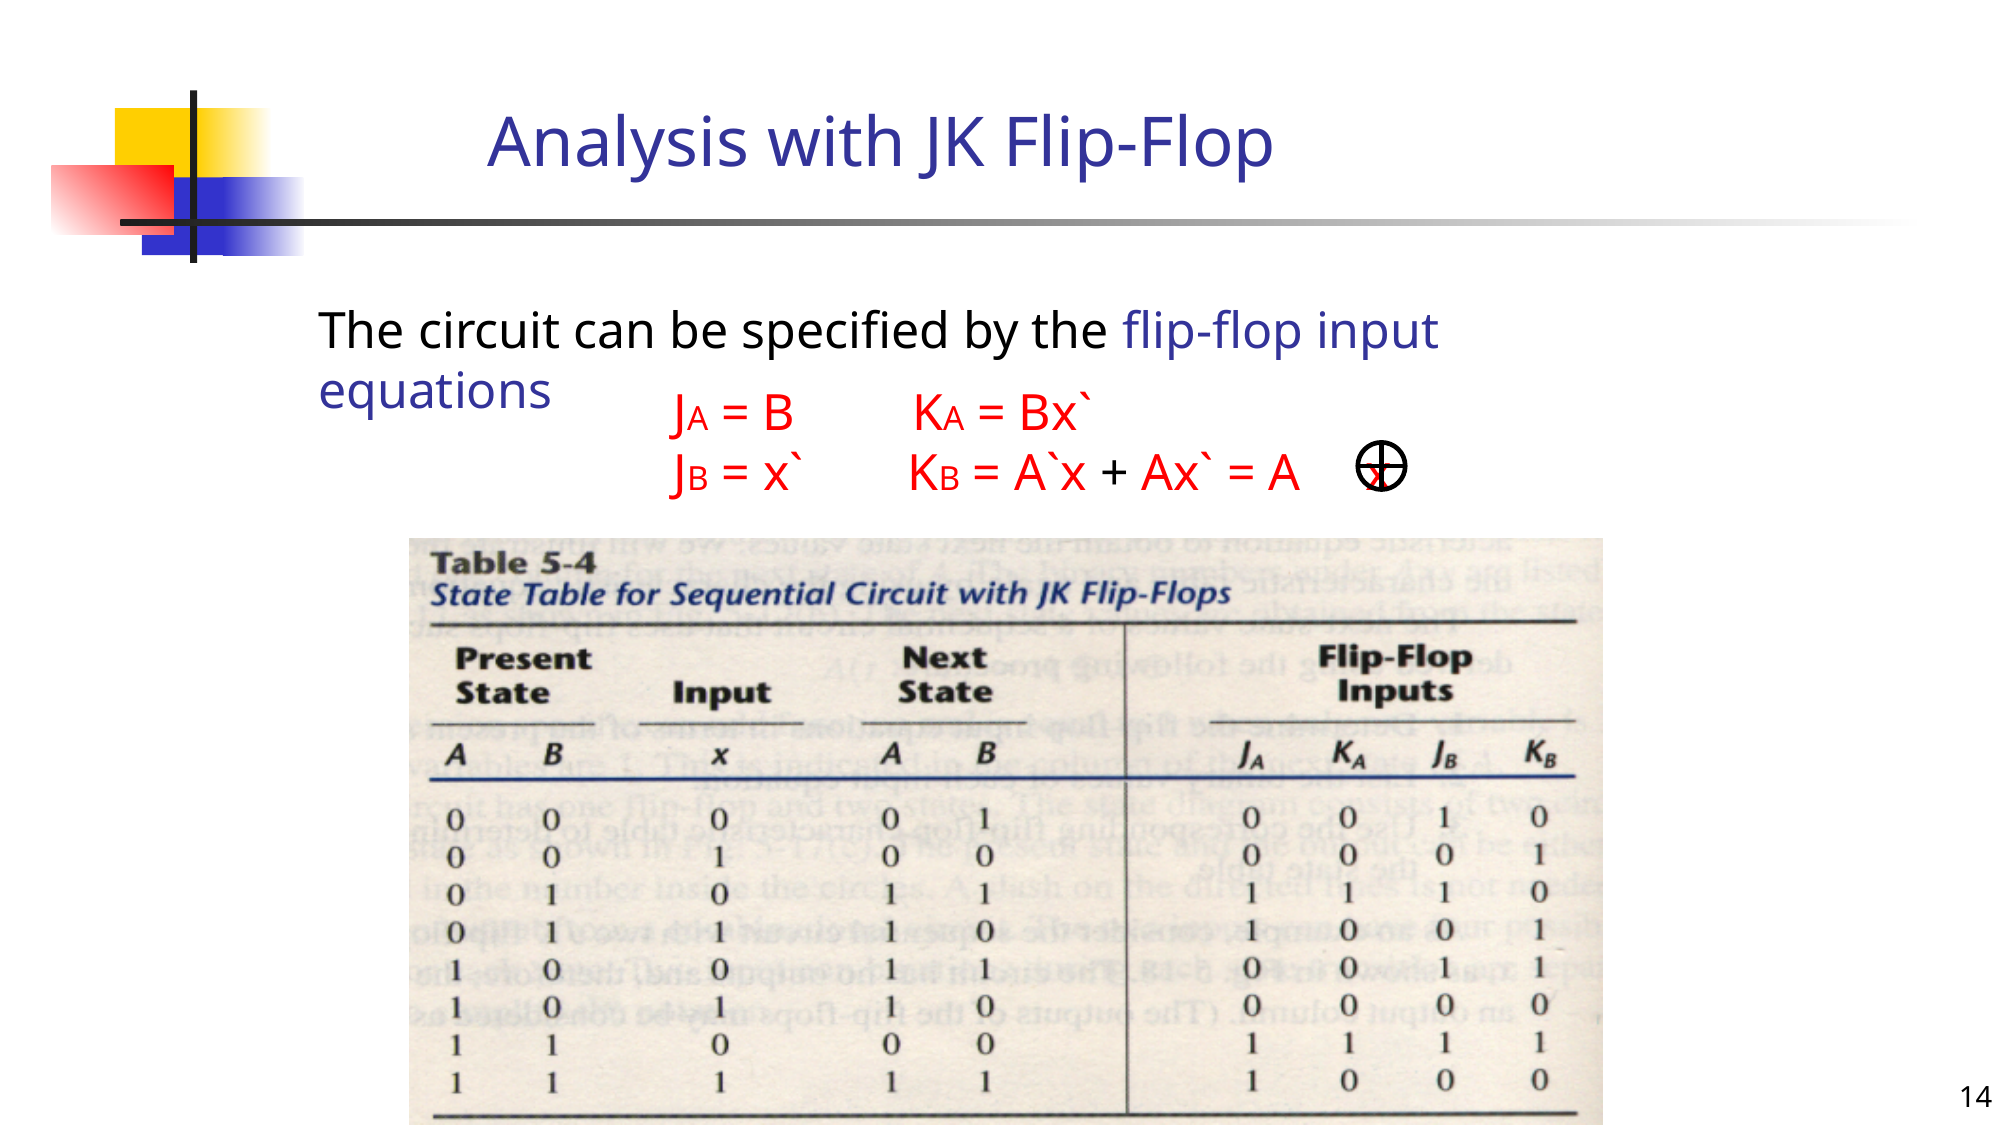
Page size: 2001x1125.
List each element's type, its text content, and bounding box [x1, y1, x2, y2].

text_box JA = B KA = Bx` JB = x` KB = A`x + Ax` = A x [665, 373, 1413, 509]
picture [409, 538, 1603, 1125]
title Analysis with JK Flip-Flop [479, 42, 1423, 189]
text_box The circuit can be specified by the flip-flop input equations [310, 290, 1681, 426]
slide_number 14 [1945, 1074, 2000, 1125]
text_box [1357, 442, 1406, 490]
